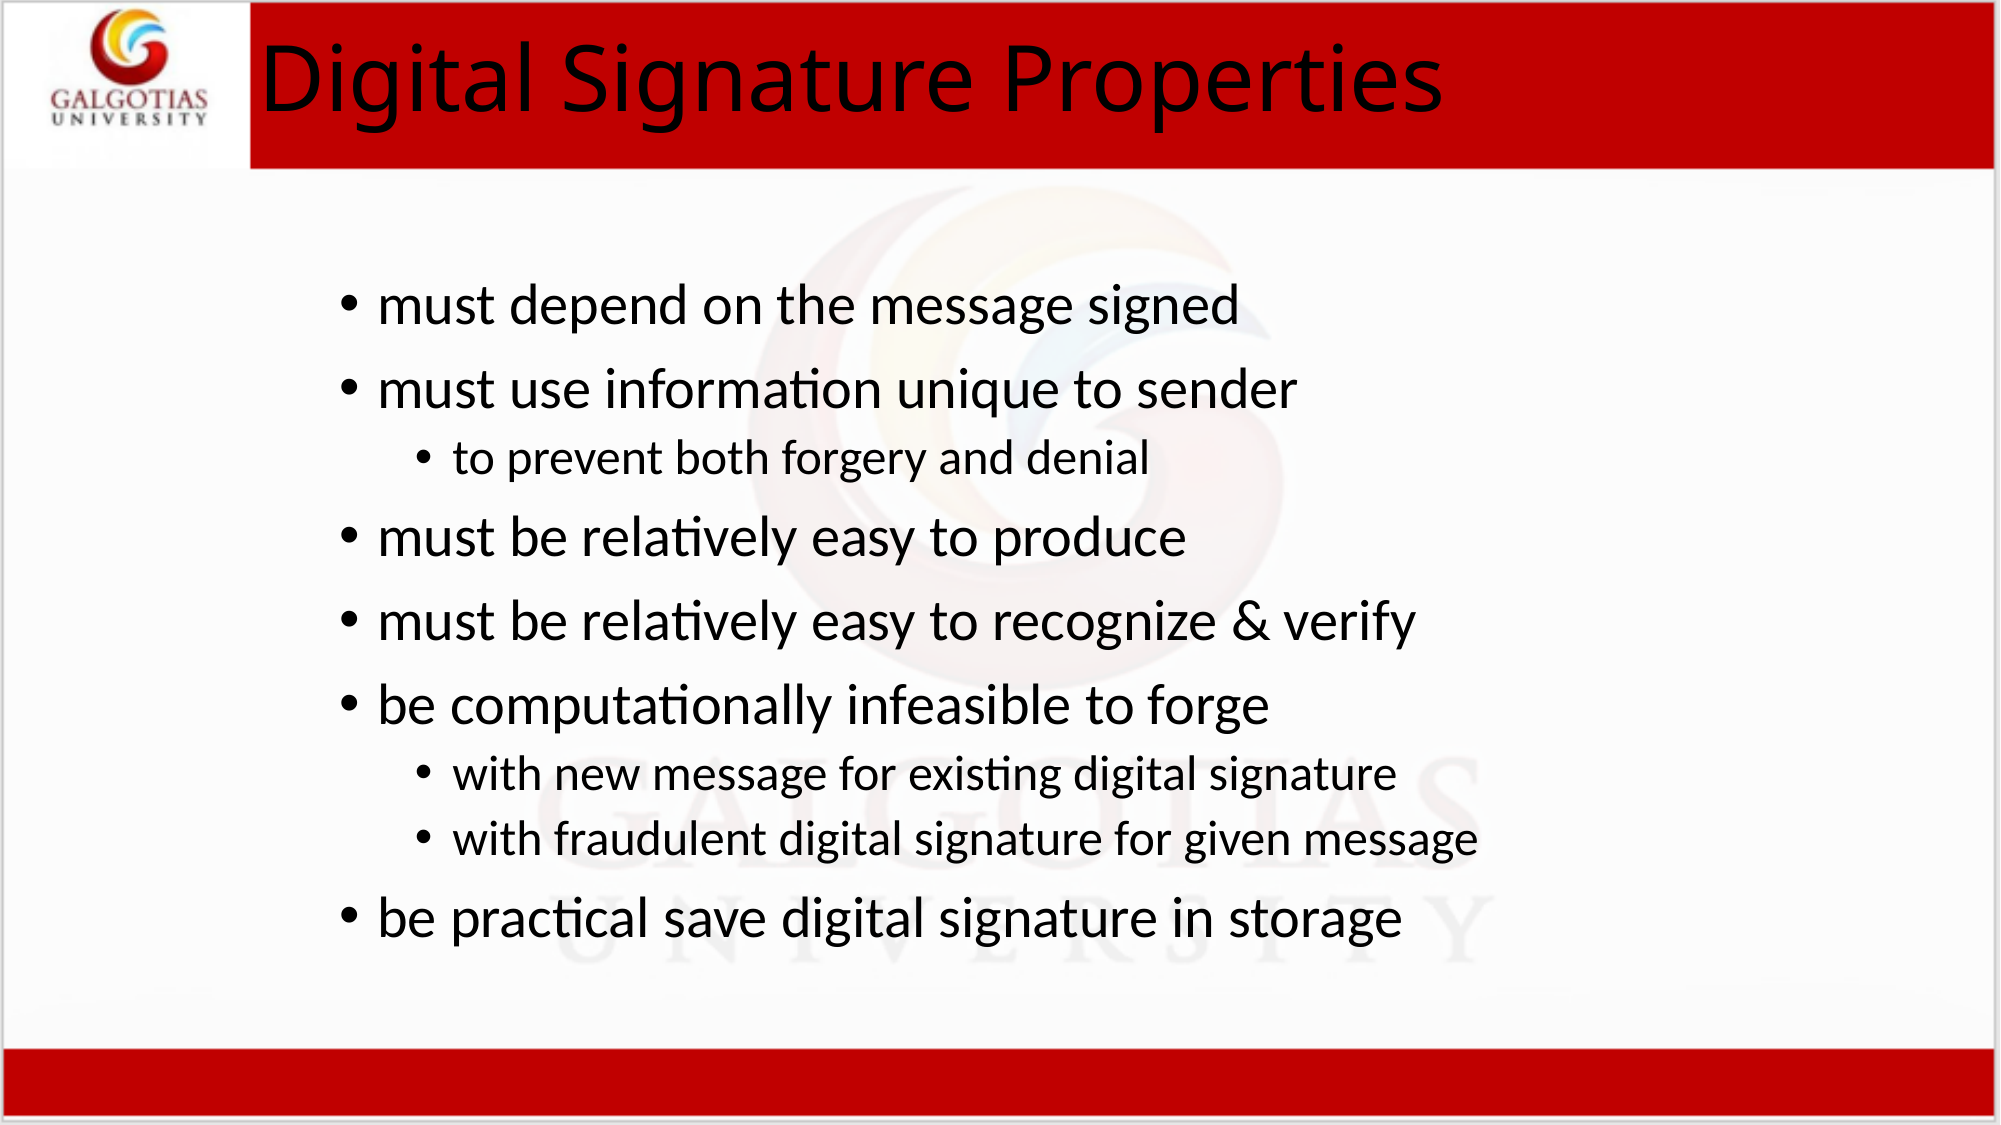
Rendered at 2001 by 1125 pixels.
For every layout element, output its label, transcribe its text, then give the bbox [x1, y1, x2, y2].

title Digital Signature Properties [243, 0, 1969, 191]
picture [0, 0, 2001, 1125]
list must depend on the message signed must use information unique to sender to prevent both forgery and denial must be relatively easy to produce must be relatively easy to recognize & verify be computationally infeasible to forge with new message for existing digital signature with fraudulent digital signature for given message be practical save digital signature in storage [324, 267, 1675, 1088]
